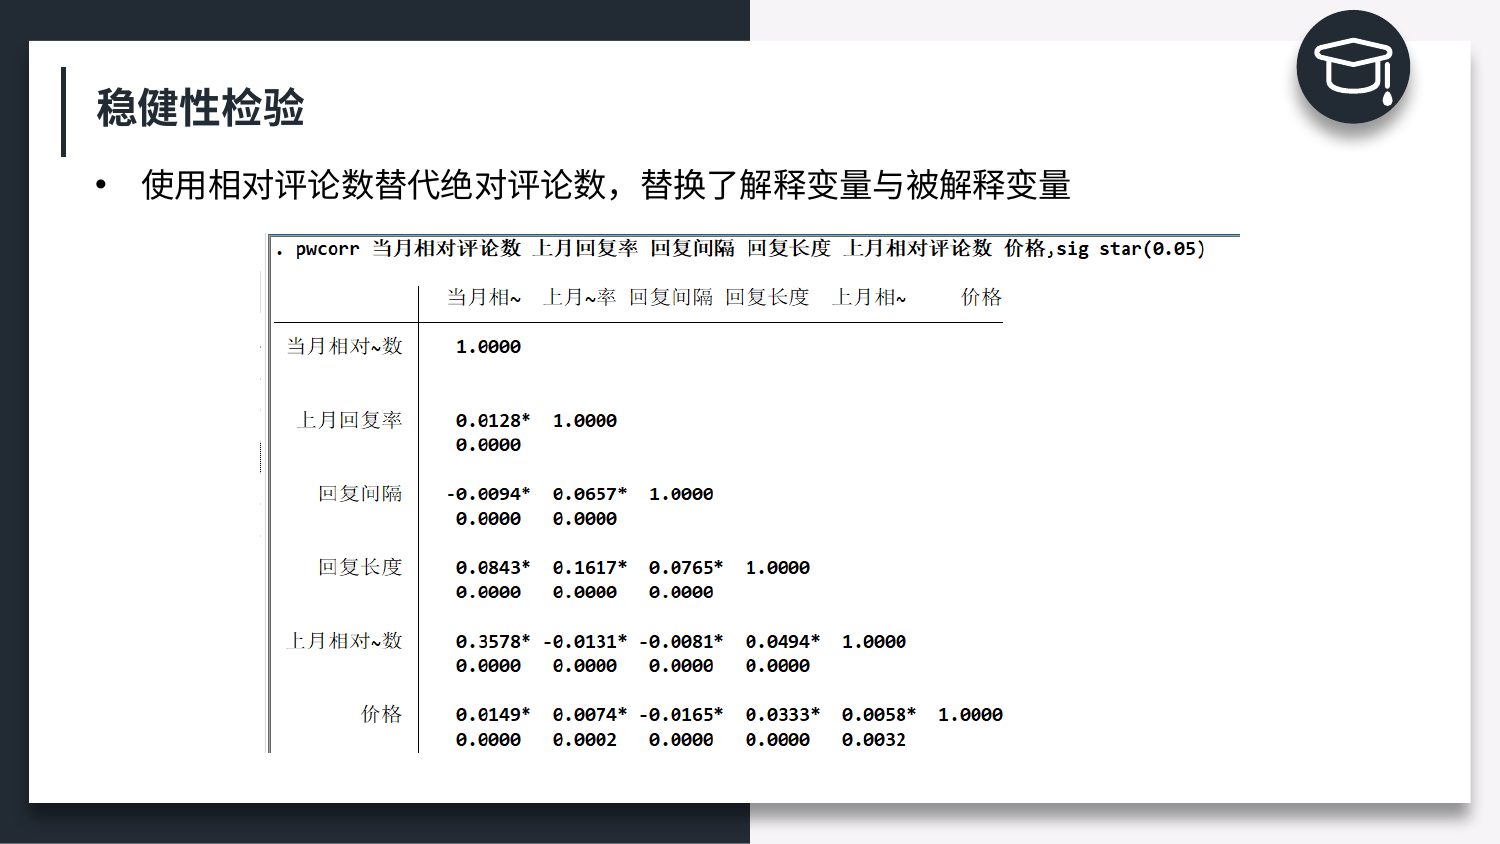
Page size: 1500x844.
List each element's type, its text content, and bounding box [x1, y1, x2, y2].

text_box 稳健性检验 [81, 74, 320, 140]
text_box 使用相对评论数替代绝对评论数，替换了解释变量与被解释变量 [80, 156, 1247, 212]
picture [260, 229, 1240, 753]
